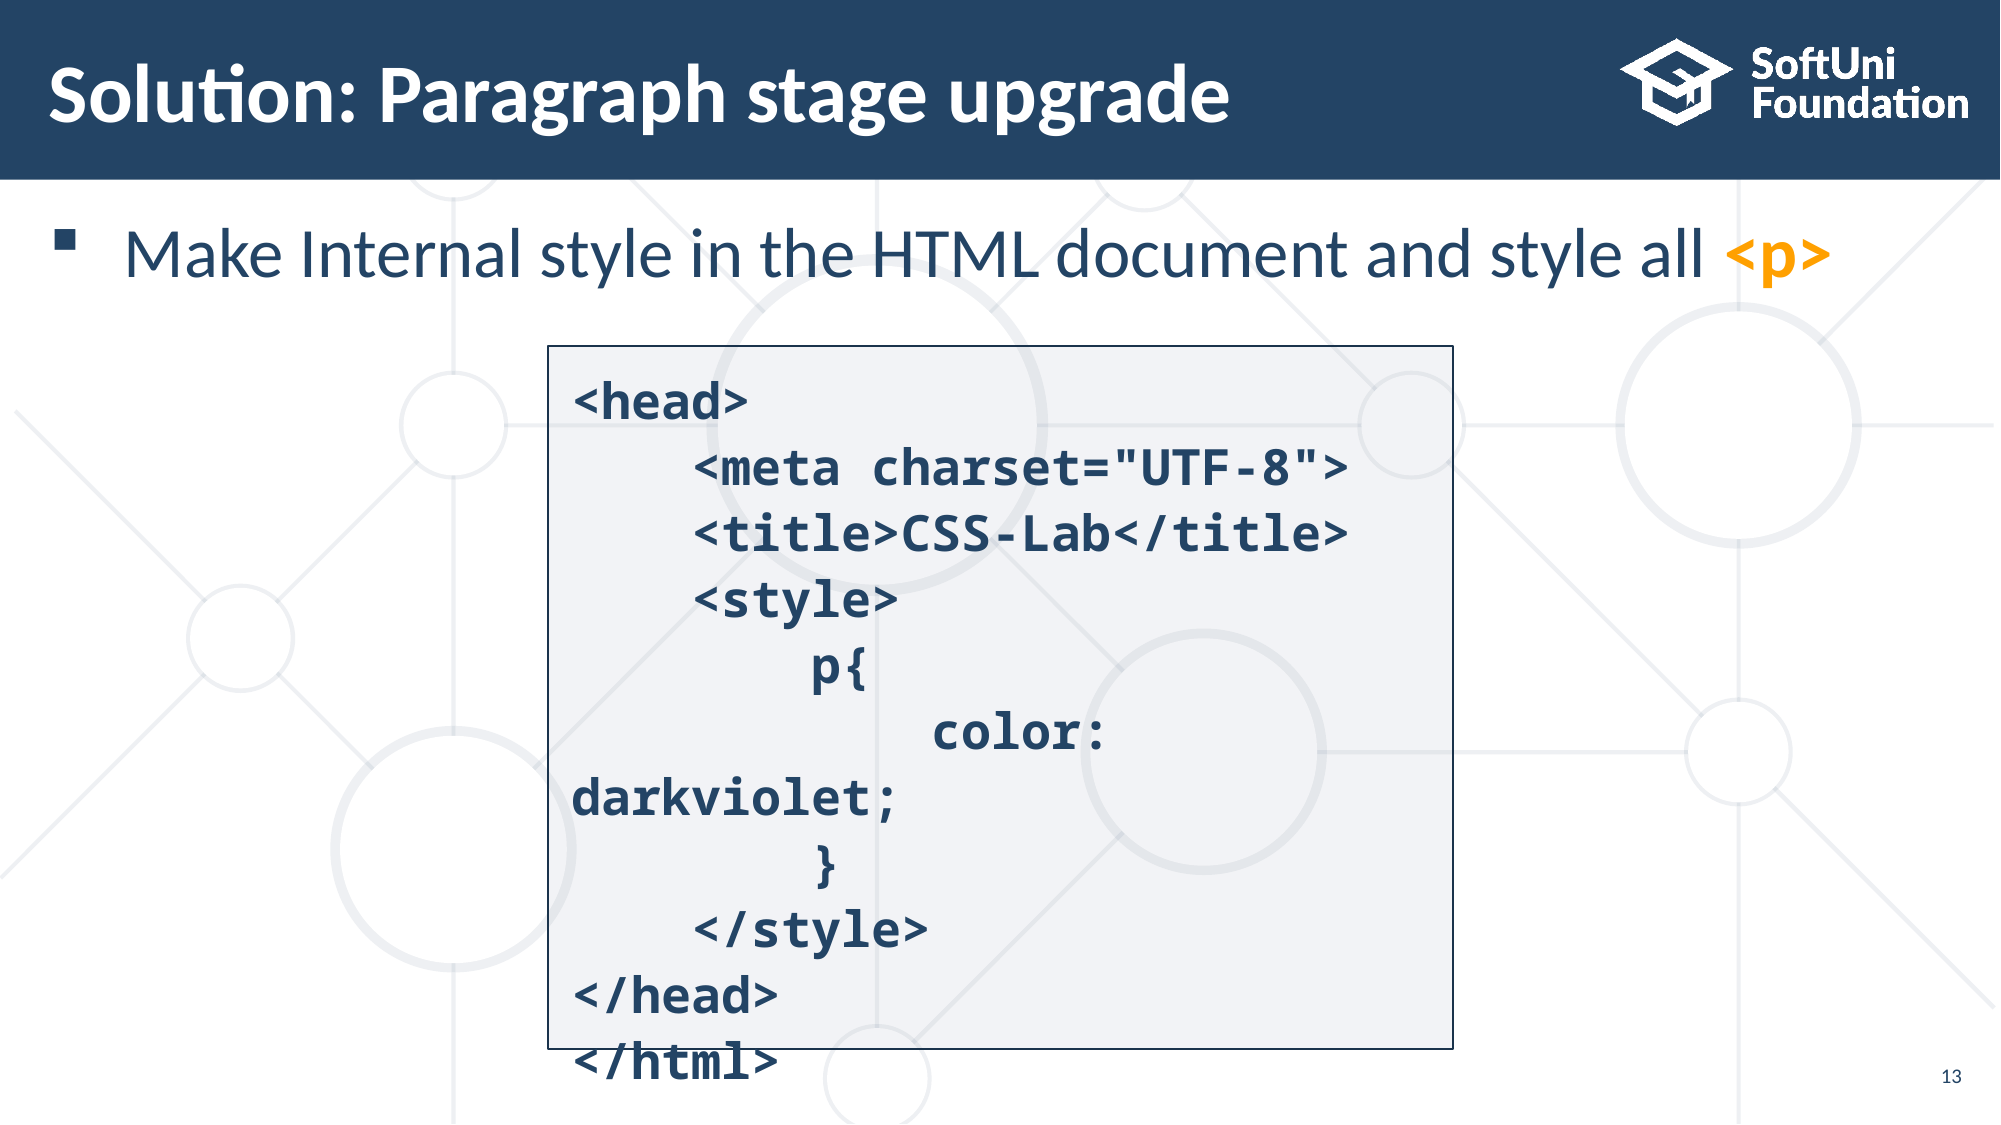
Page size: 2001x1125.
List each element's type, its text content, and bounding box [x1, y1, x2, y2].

slide_number 13 [1897, 1049, 1968, 1101]
list Make Internal style in the HTML document and style all <p> [31, 196, 1970, 1050]
text_box <head> <meta charset="UTF-8"> <title>CSS-Lab</title> <style> p{ color: darkviolet; } </style> </head> </html> [548, 346, 1453, 1050]
picture [1619, 38, 1968, 126]
title Solution: Paragraph stage upgrade [31, 16, 1591, 162]
